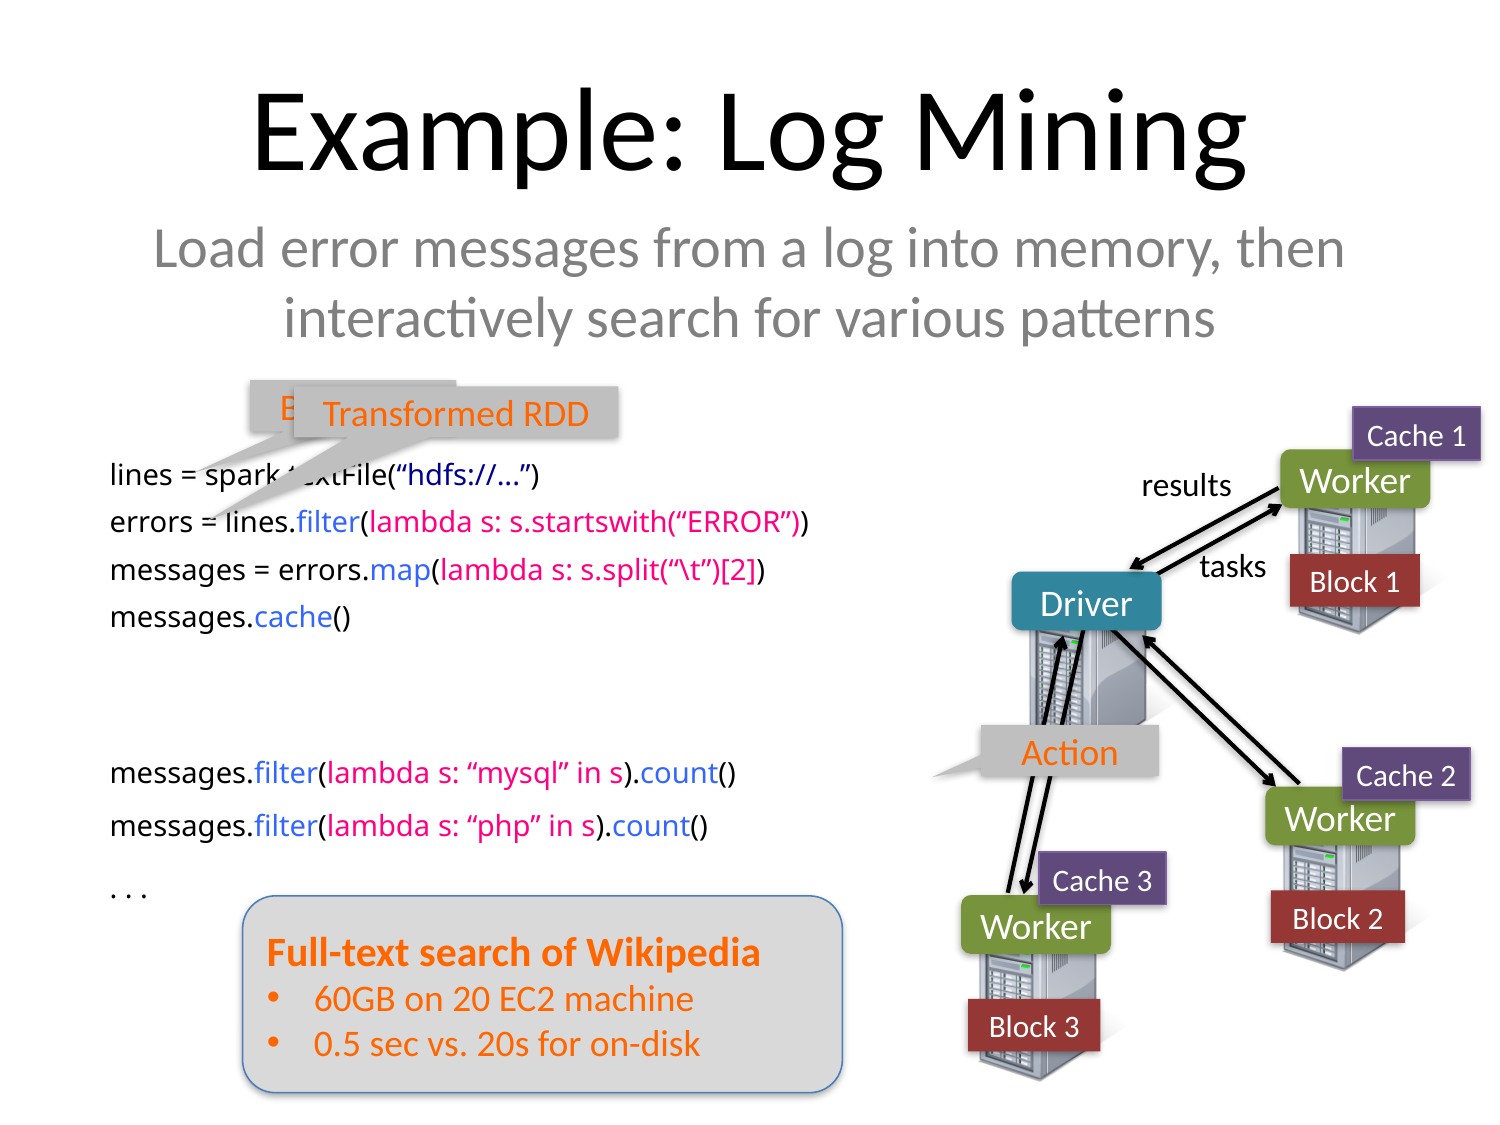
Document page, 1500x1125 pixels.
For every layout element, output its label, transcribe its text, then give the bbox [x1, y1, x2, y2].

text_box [1141, 634, 1300, 784]
text_box Full-text search of Wikipedia 60GB on 20 EC2 machine 0.5 sec vs. 20s for on-disk [241, 895, 844, 1094]
text_box lines = spark.textFile(“hdfs://...”) errors = lines.filter(lambda s: s.startswith(“ERROR”)) messages = errors.map(lambda s: s.split(“\t”)[2]) messages.cache() [94, 448, 959, 641]
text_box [1129, 487, 1279, 570]
text_box Cache 2 [1466, 747, 1471, 801]
text_box Cache 1 [1352, 406, 1481, 461]
text_box . . . [94, 862, 952, 912]
text_box messages.filter(lambda s: “mysql” in s).count() [94, 747, 903, 797]
list Load error messages from a log into memory, then interactively search for various patterns [75, 201, 1425, 427]
text_box Transformed RDD [205, 385, 620, 522]
text_box messages.filter(lambda s: “php” in s).count() [94, 800, 952, 850]
title Example: Log Mining [75, 29, 1425, 201]
text_box Base RDD [192, 379, 458, 474]
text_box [957, 455, 1462, 1088]
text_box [906, 736, 1165, 792]
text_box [960, 449, 1431, 955]
